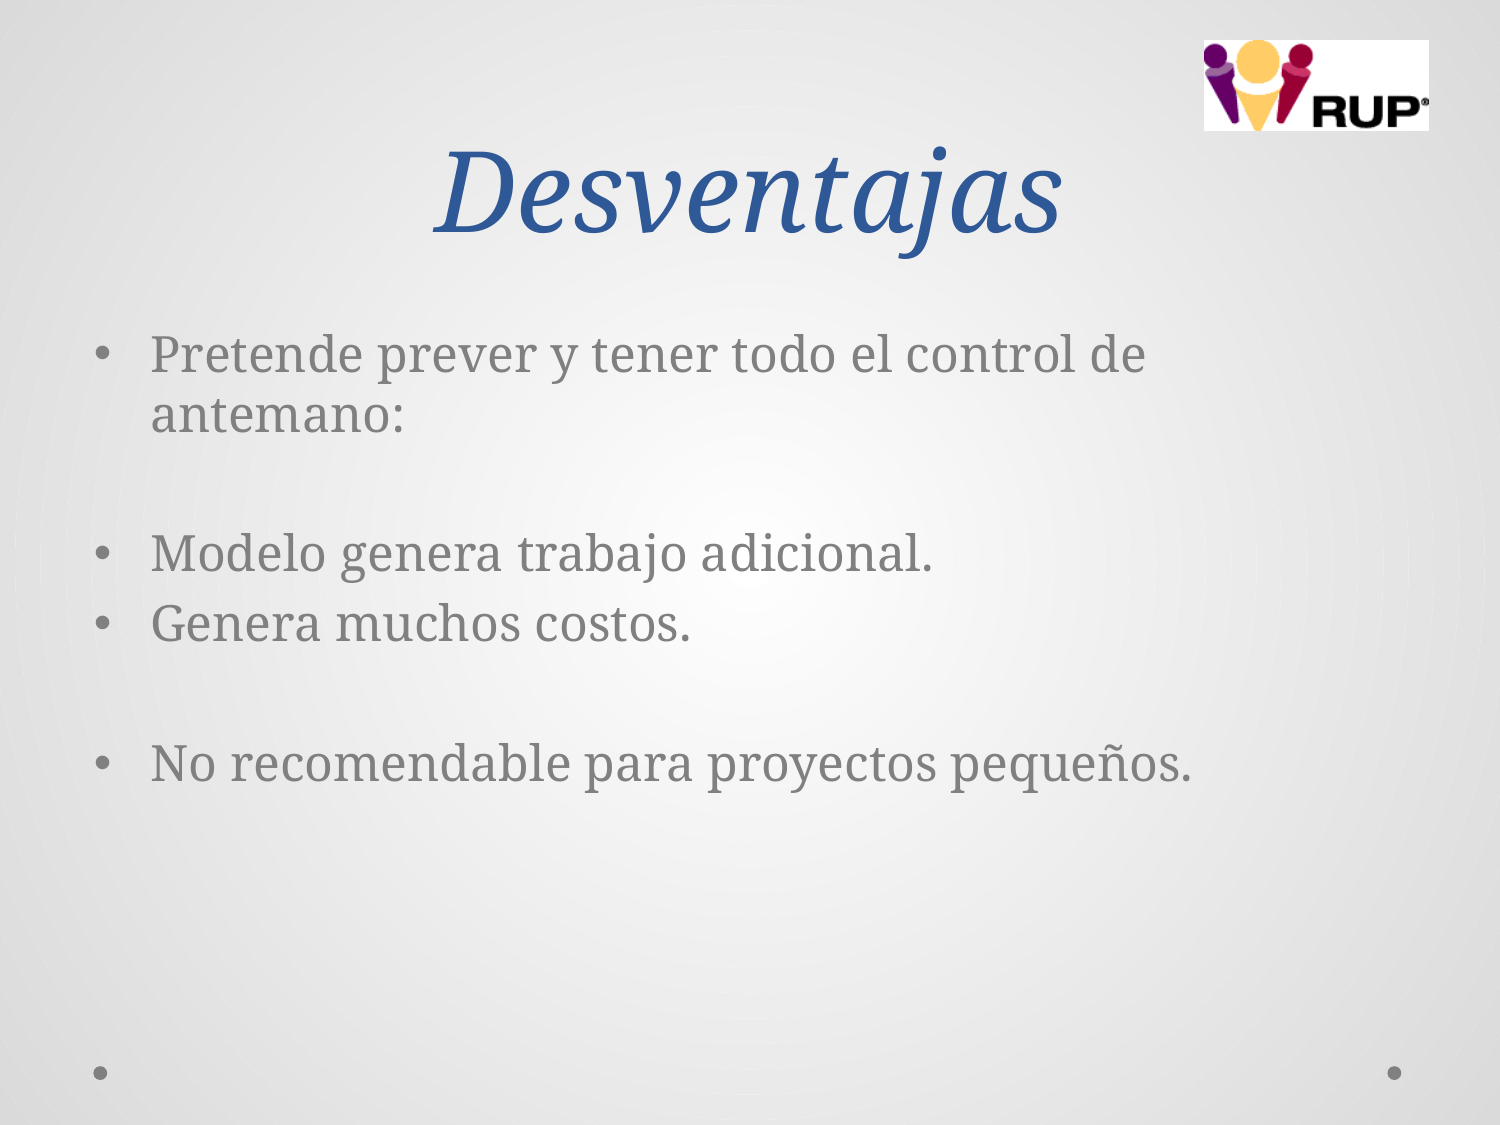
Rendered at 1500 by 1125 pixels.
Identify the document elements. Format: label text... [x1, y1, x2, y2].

list Pretende prever y tener todo el control de antemano: Modelo genera trabajo adicional. Genera muchos costos. No recomendable para proyectos pequeños. [79, 314, 1429, 1057]
title Desventajas [75, 0, 1425, 263]
picture [1204, 40, 1430, 132]
